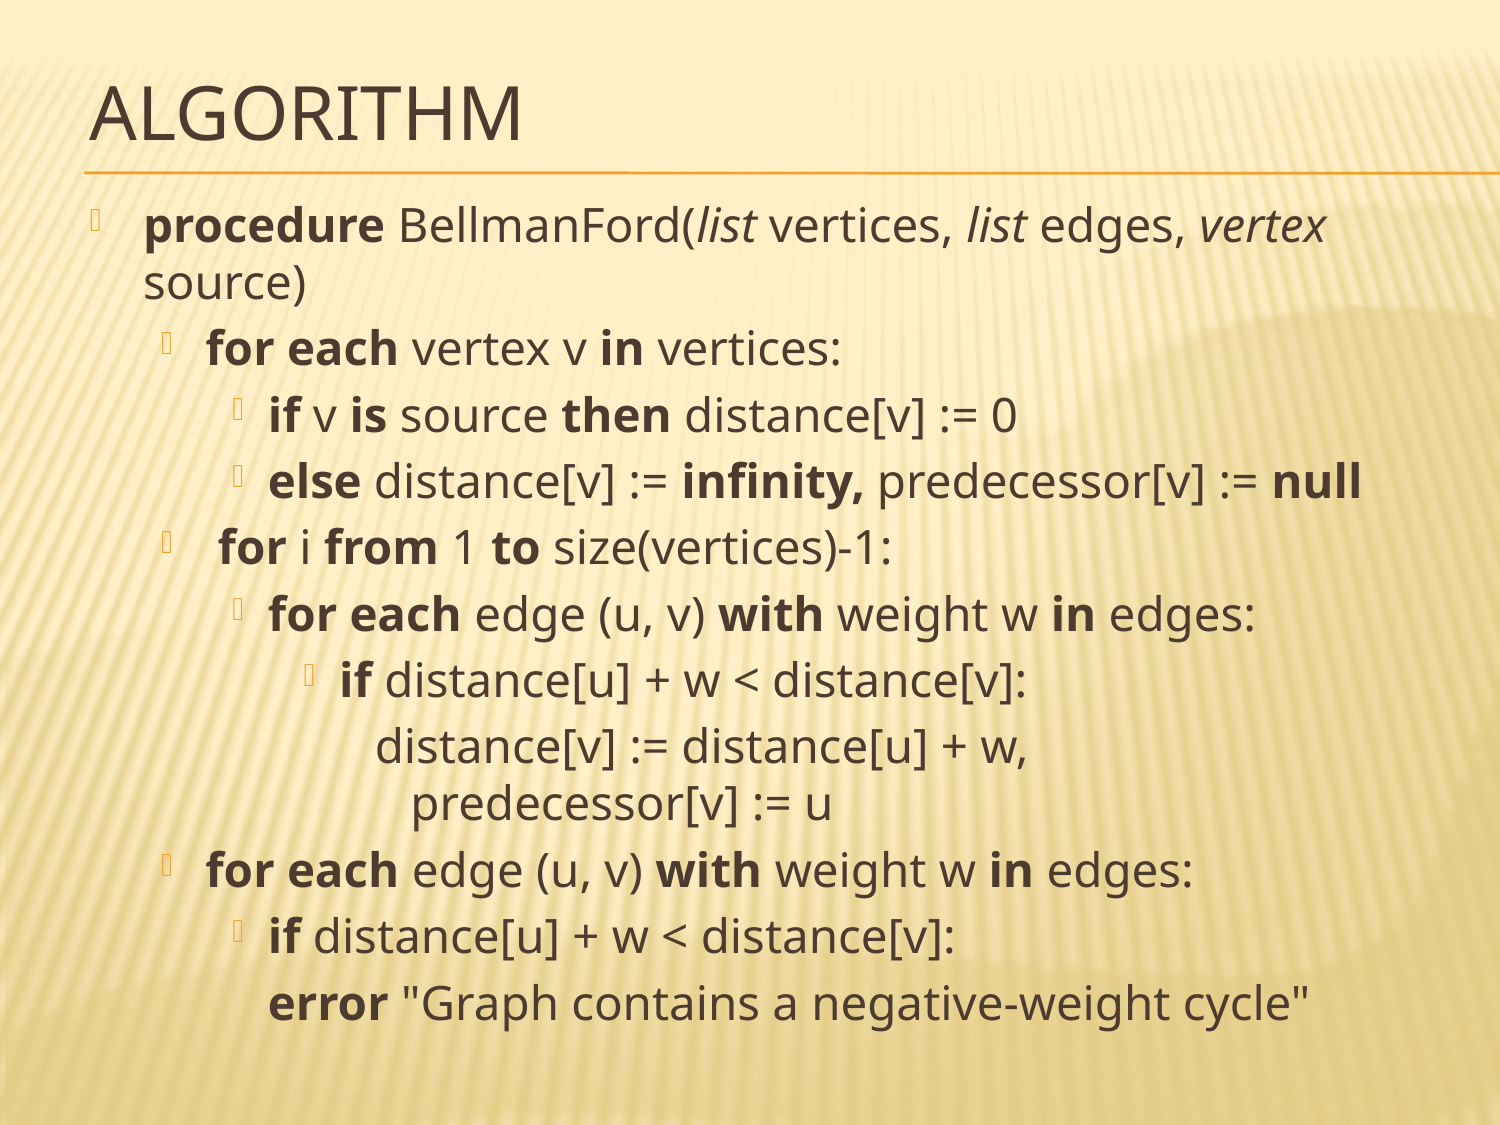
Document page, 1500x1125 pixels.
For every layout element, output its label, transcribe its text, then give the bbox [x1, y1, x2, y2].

title Algorithm [75, 45, 1425, 175]
list procedure BellmanFord(list vertices, list edges, vertex source) for each vertex v in vertices: if v is source then distance[v] := 0 else distance[v] := infinity, predecessor[v] := null for i from 1 to size(vertices)-1: for each edge (u, v) with weight w in edges: if distance[u] + w < distance[v]: distance[v] := distance[u] + w, predecessor[v] := u for each edge (u, v) with weight w in edges: if distance[u] + w < distance[v]: error "Graph contains a negative-weight cycle" [75, 187, 1425, 1050]
